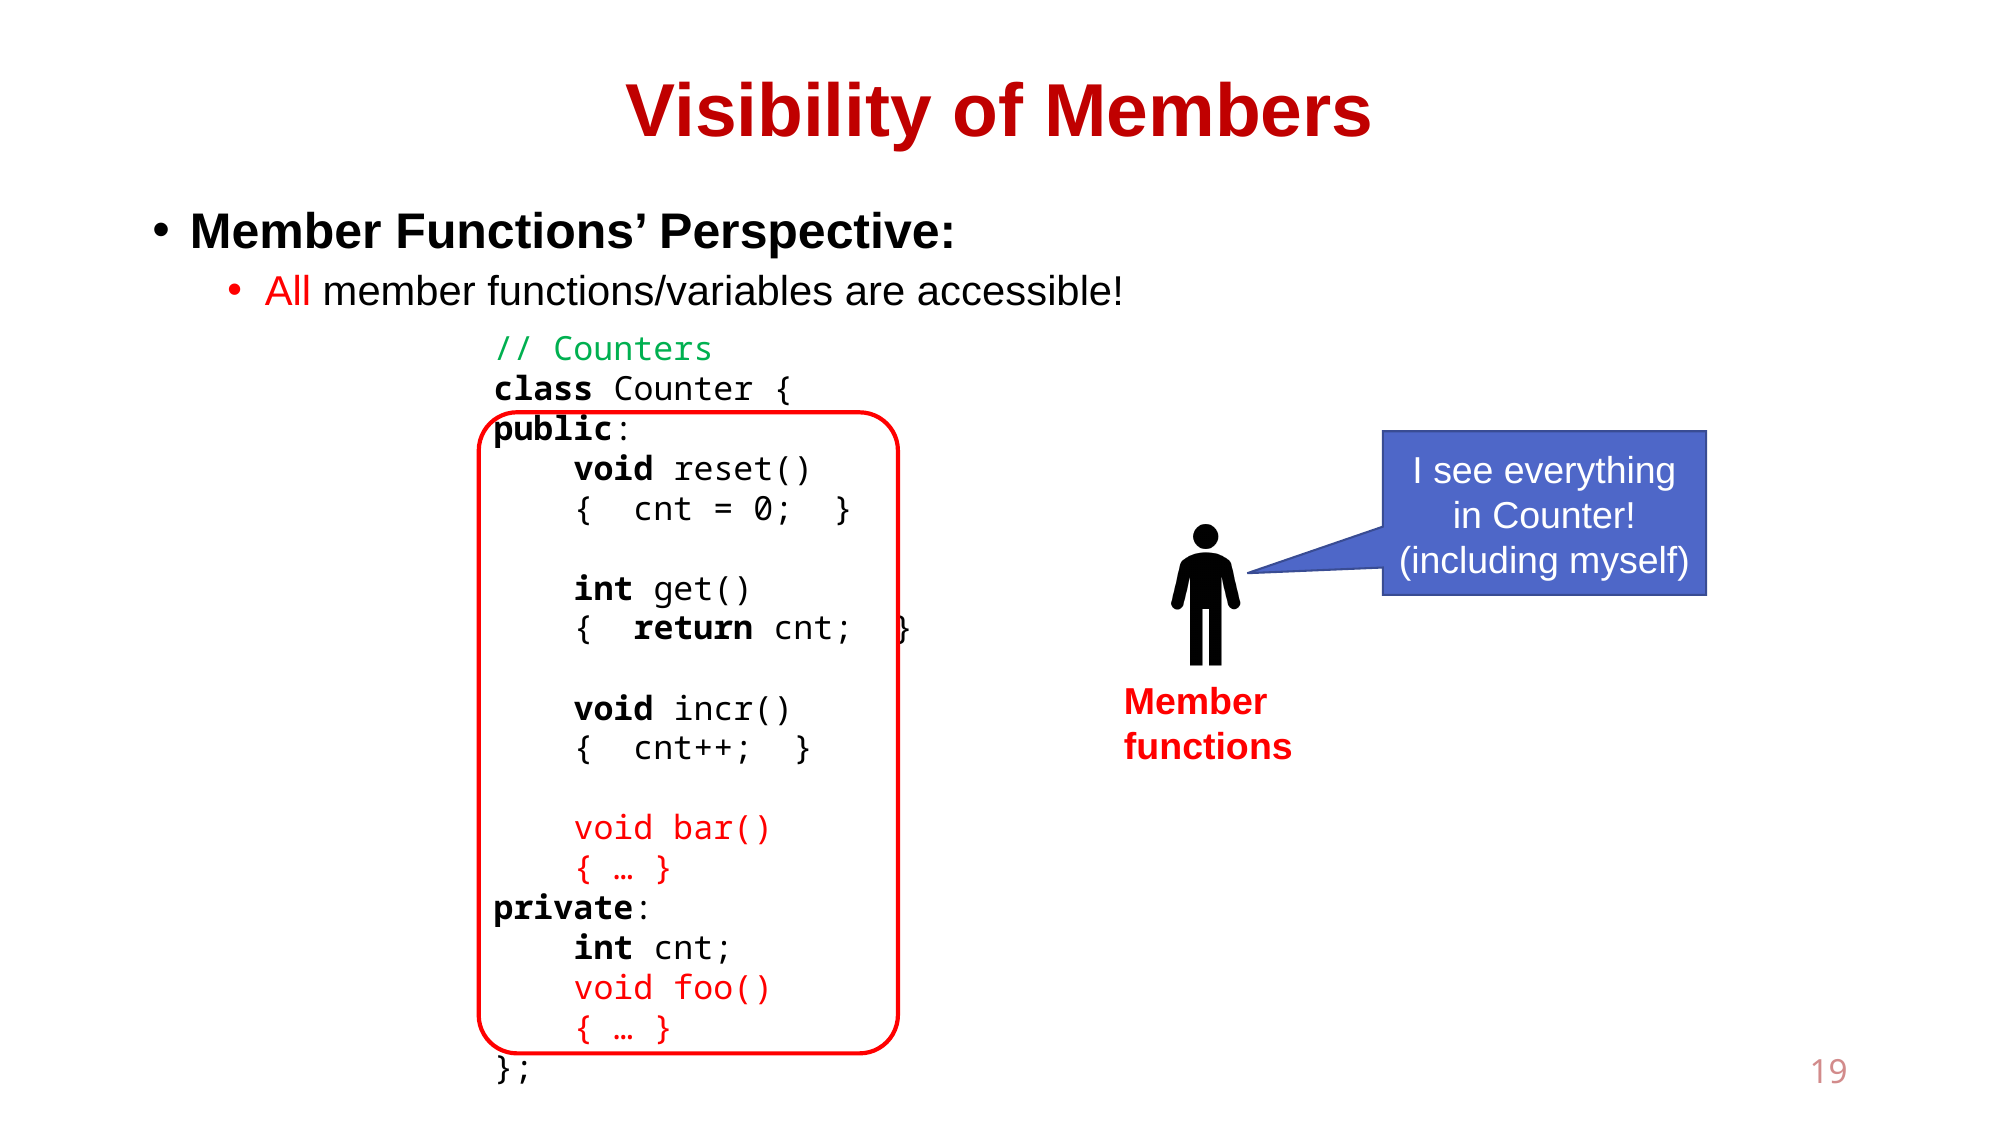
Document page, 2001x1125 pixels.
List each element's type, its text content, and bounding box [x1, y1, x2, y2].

list Member Functions’ Perspective: All member functions/variables are accessible! [137, 197, 1863, 1025]
title Visibility of Members [137, 59, 1863, 166]
picture [1130, 519, 1281, 670]
text_box Member functions [1109, 669, 1345, 775]
text_box I see everything in Counter! (including myself) [1281, 430, 1708, 596]
text_box // Counters class Counter { public: void reset() { cnt = 0; } int get() { return cnt; } void incr() { cnt++; } void bar() { … } private: int cnt; void foo() { … } }; [478, 319, 1096, 1094]
text_box [477, 411, 899, 1055]
slide_number 19 [1412, 1042, 1863, 1103]
